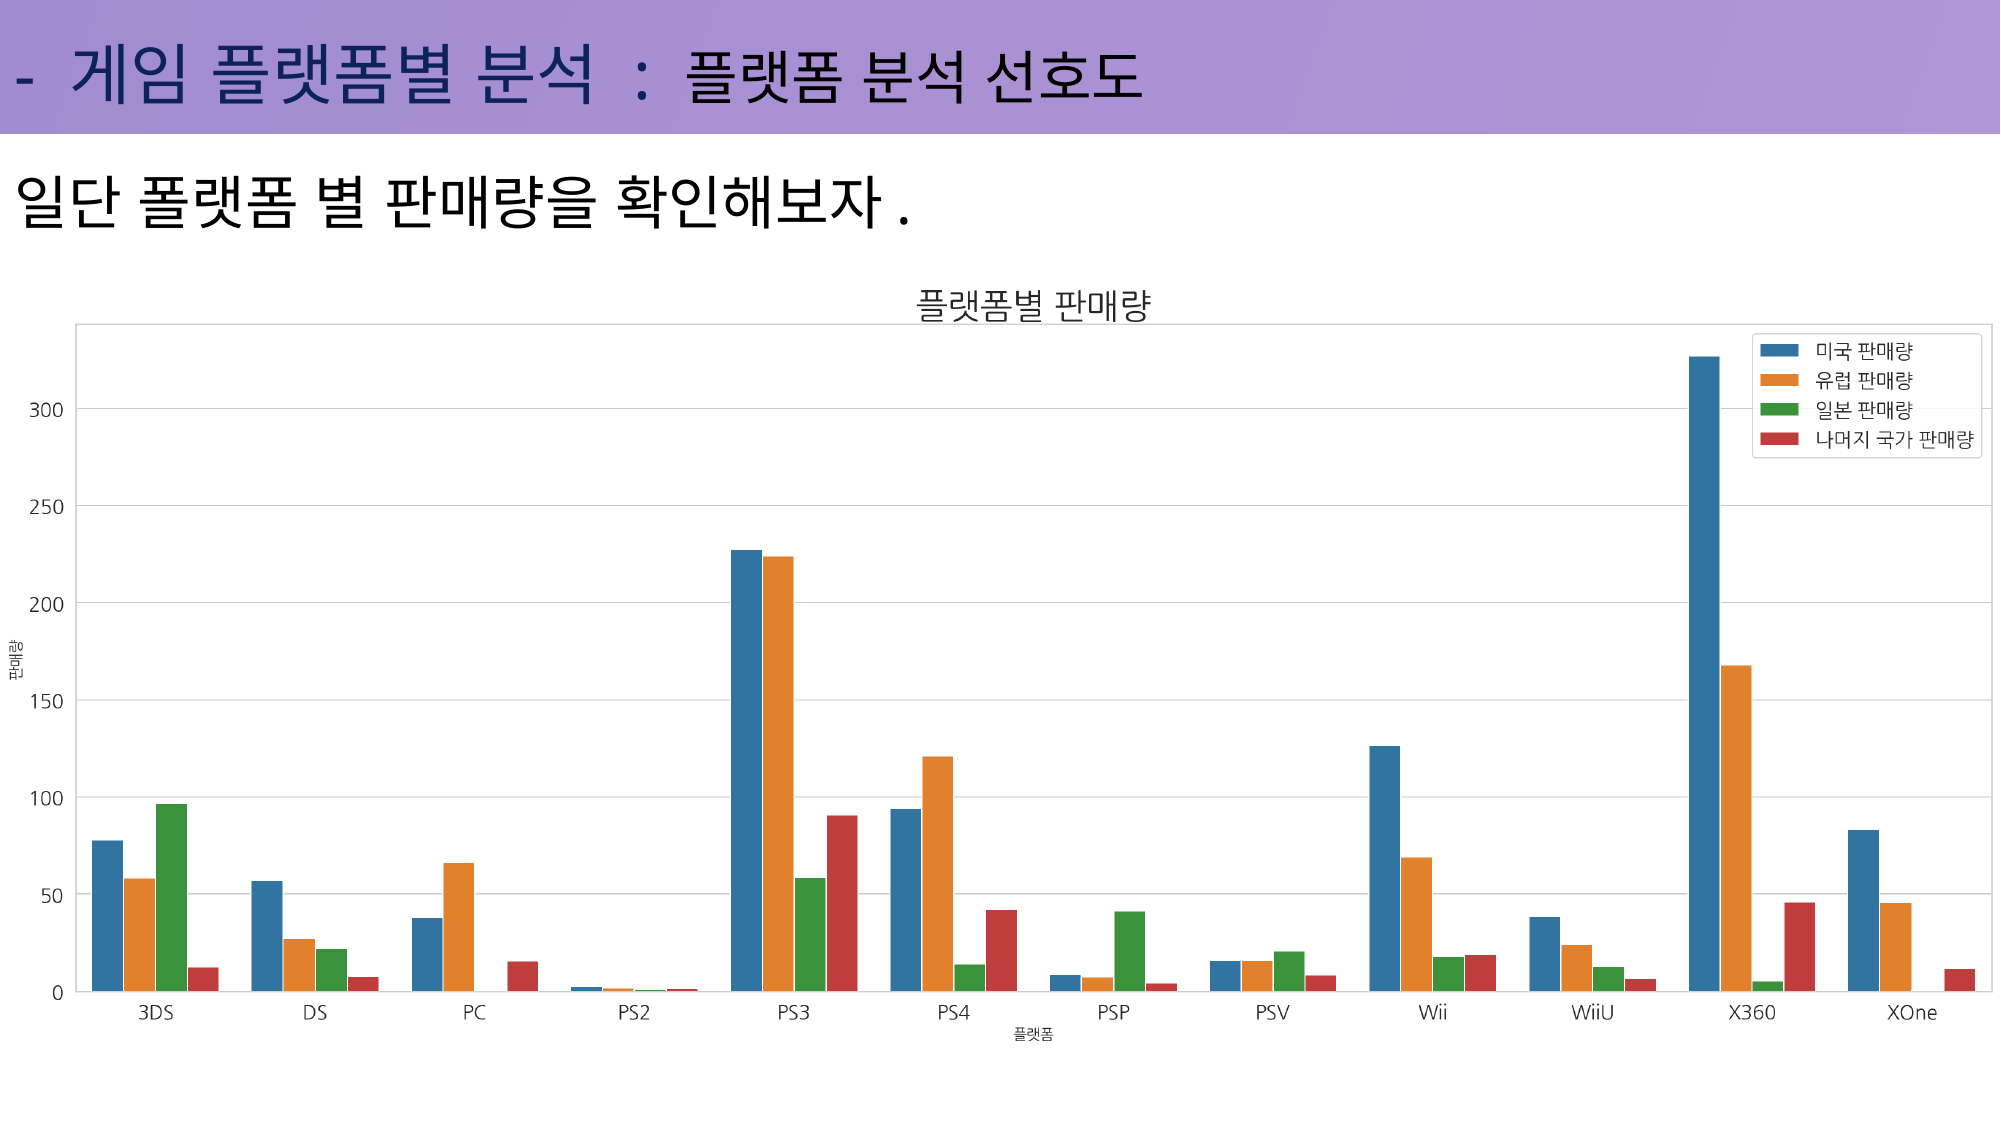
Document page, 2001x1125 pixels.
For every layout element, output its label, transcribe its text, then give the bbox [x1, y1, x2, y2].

text_box 일단 폴랫폼 별 판매량을 확인해보자. [0, 158, 2000, 244]
text_box - 게임 플랫폼별 분석 : 플랫폼 분석 선호도 [0, 25, 1703, 121]
picture [0, 282, 2000, 1050]
text_box [0, 0, 2000, 134]
